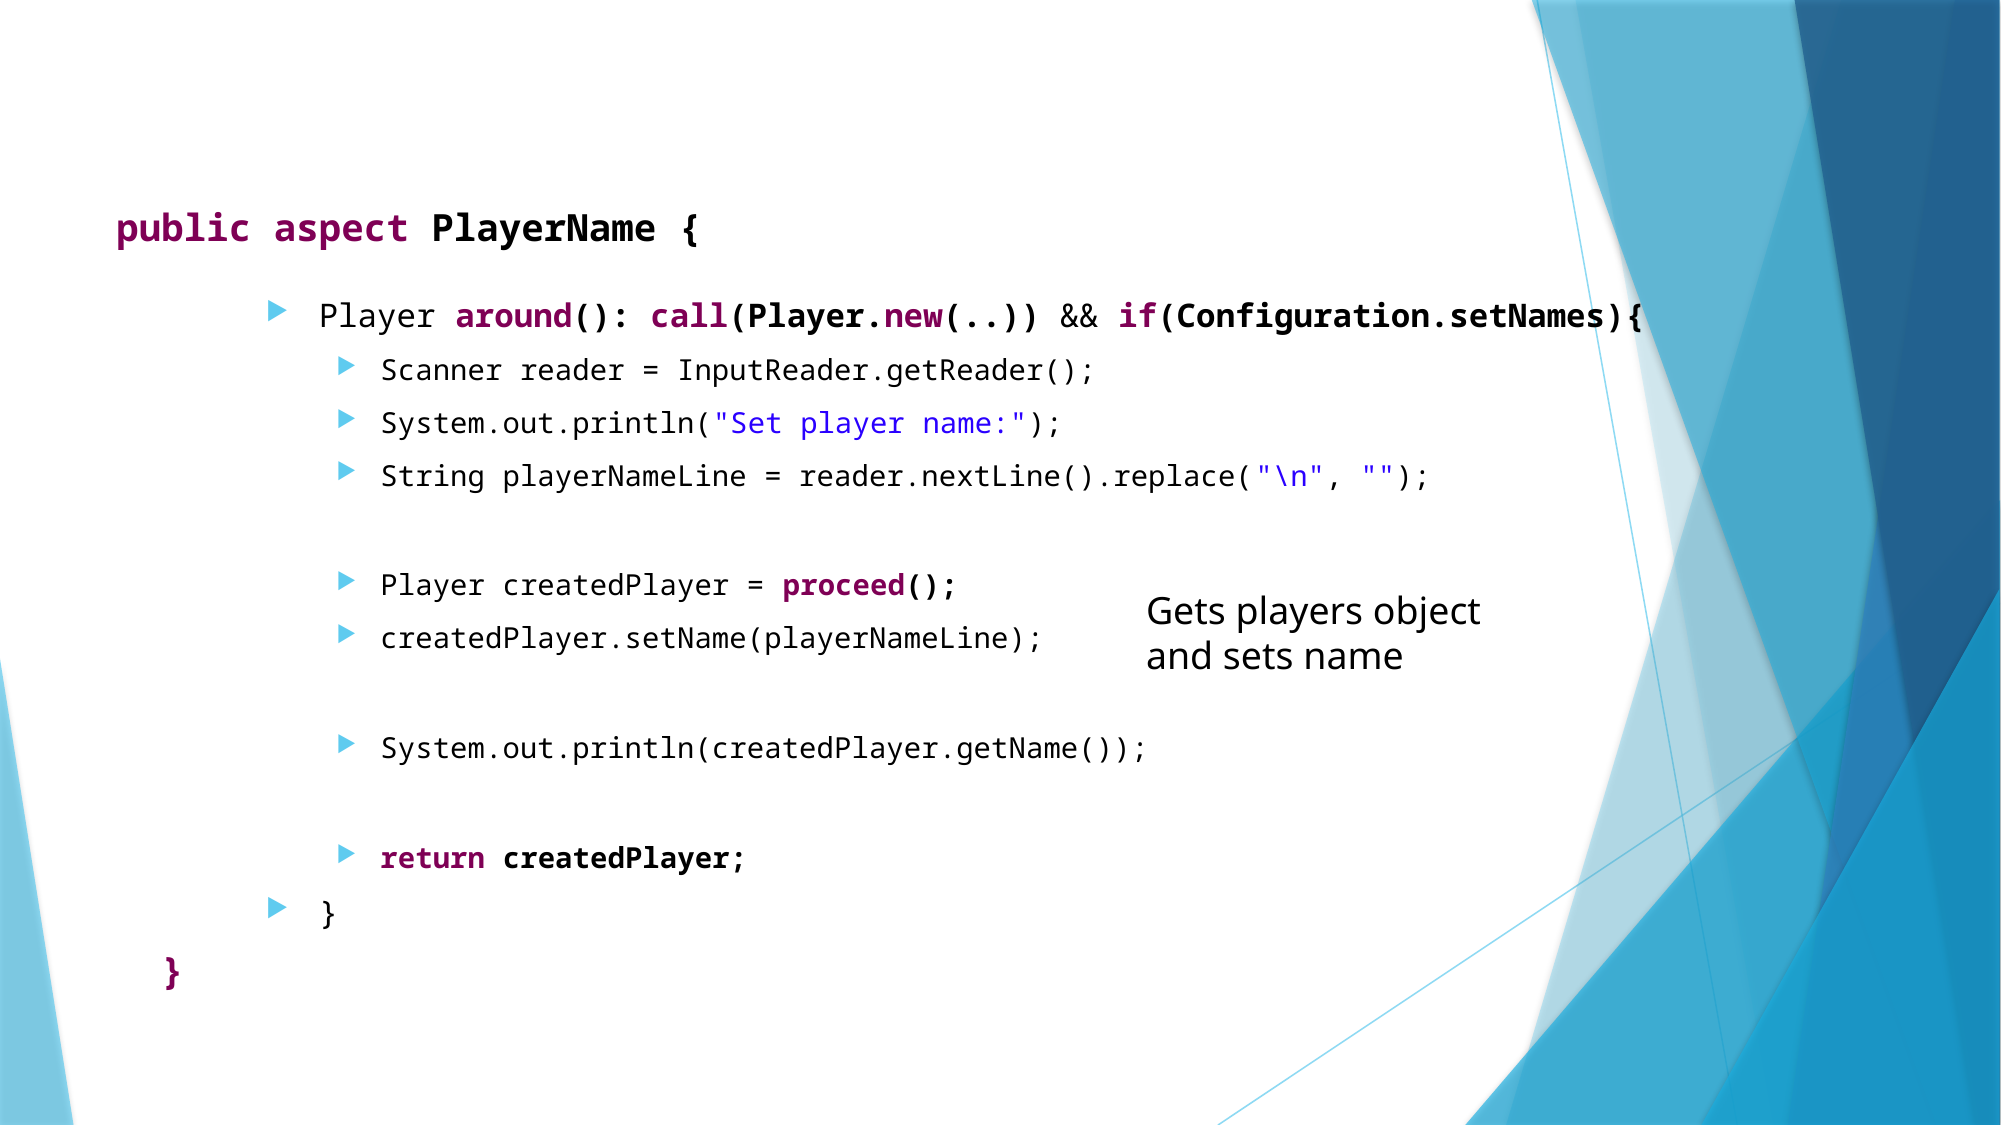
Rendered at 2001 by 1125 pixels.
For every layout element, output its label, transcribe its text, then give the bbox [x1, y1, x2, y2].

text_box } [146, 939, 199, 1000]
text_box public aspect PlayerName { [101, 196, 717, 257]
list Player around(): call(Player.new(..)) && if(Configuration.setNames){ Scanner reader = InputReader.getReader(); System.out.println("Set player name:"); String playerNameLine = reader.nextLine().replace("\n", ""); Player createdPlayer = proceed(); createdPlayer.setName(playerNameLine); System.out.println(createdPlayer.getName()); return createdPlayer; } [250, 286, 1719, 940]
text_box Gets players object and sets name [1131, 579, 1507, 685]
